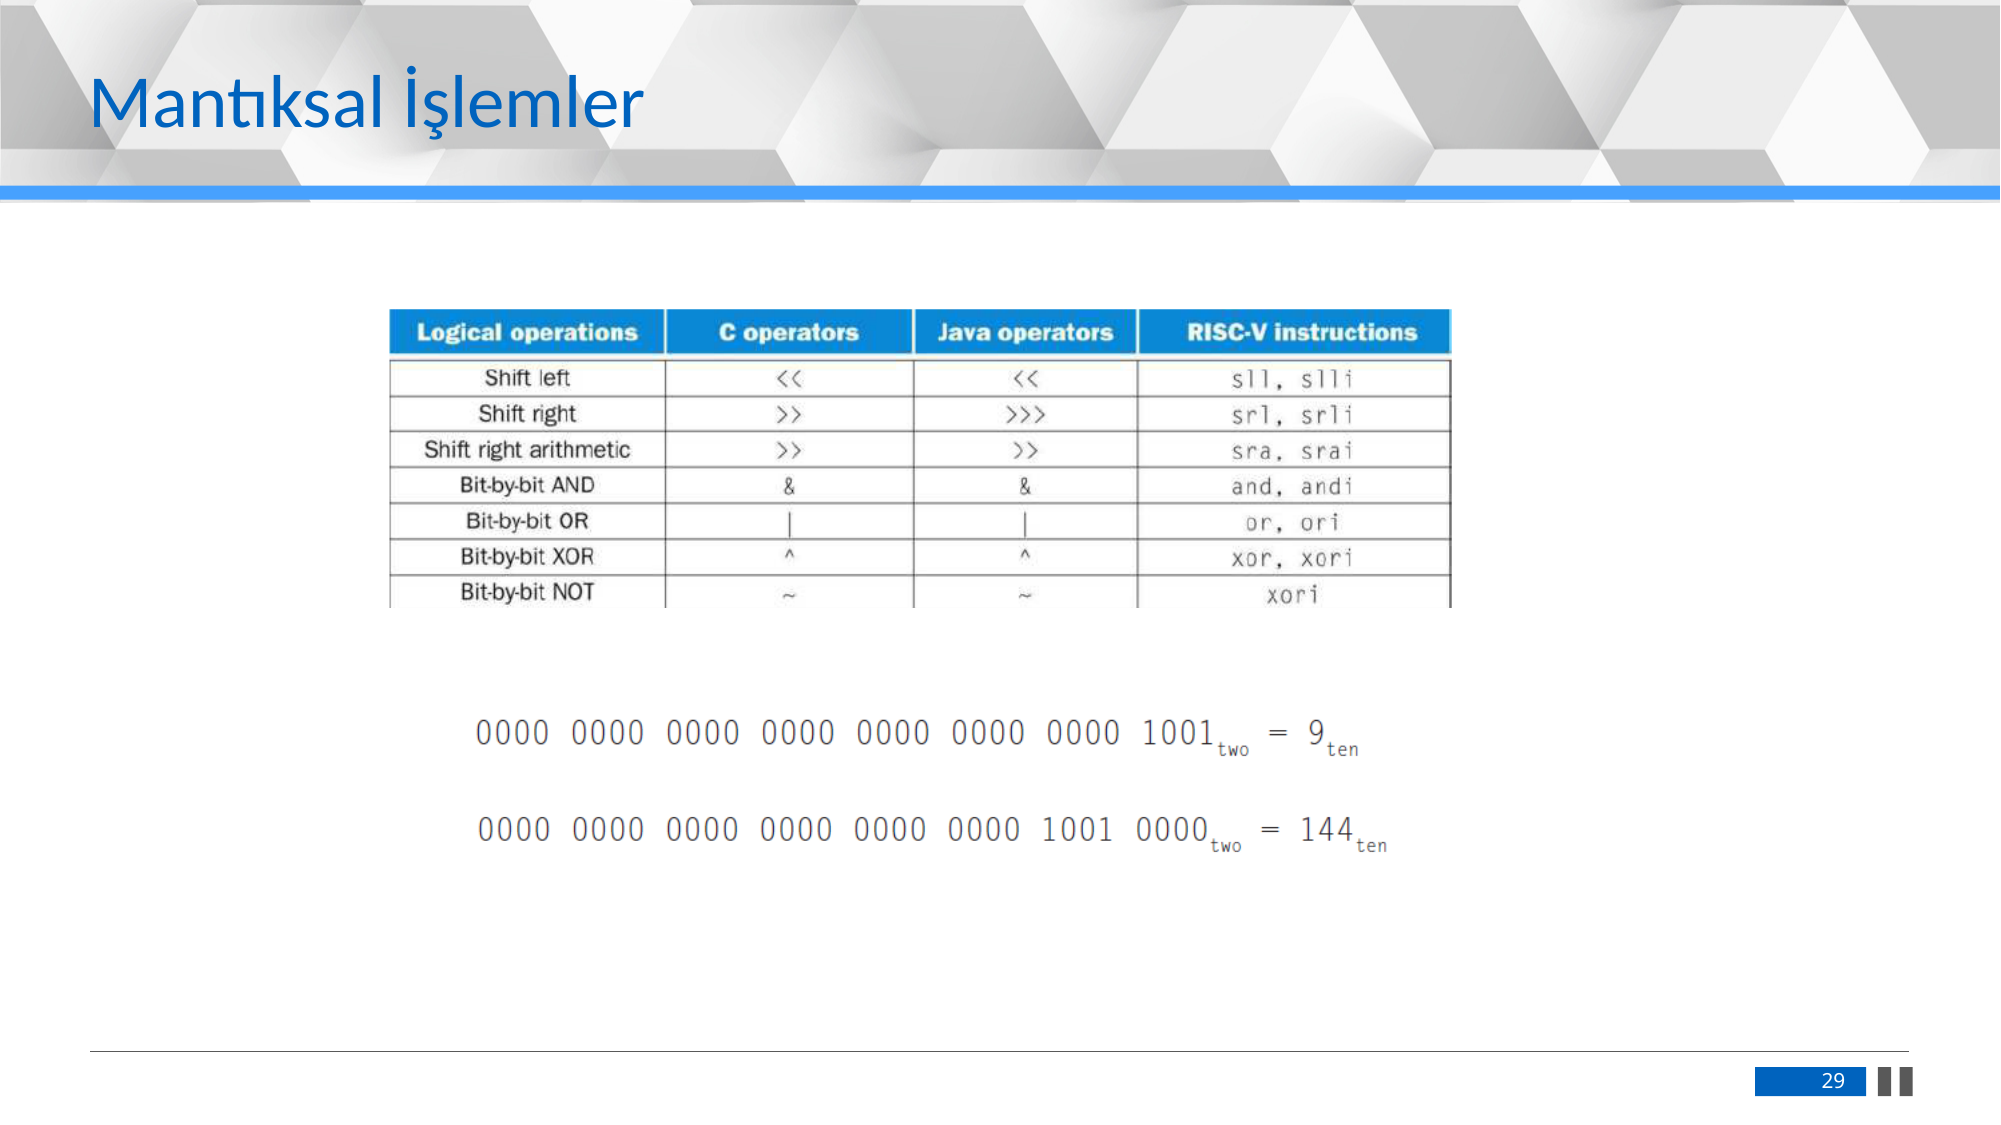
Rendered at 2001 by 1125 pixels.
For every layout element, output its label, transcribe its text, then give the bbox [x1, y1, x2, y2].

picture [383, 300, 1467, 608]
picture [453, 791, 1396, 871]
picture [453, 698, 1374, 767]
list Mantıksal İşlemler [73, 55, 1901, 153]
picture [0, 0, 2000, 185]
slide_number 29 [1761, 1069, 1861, 1094]
